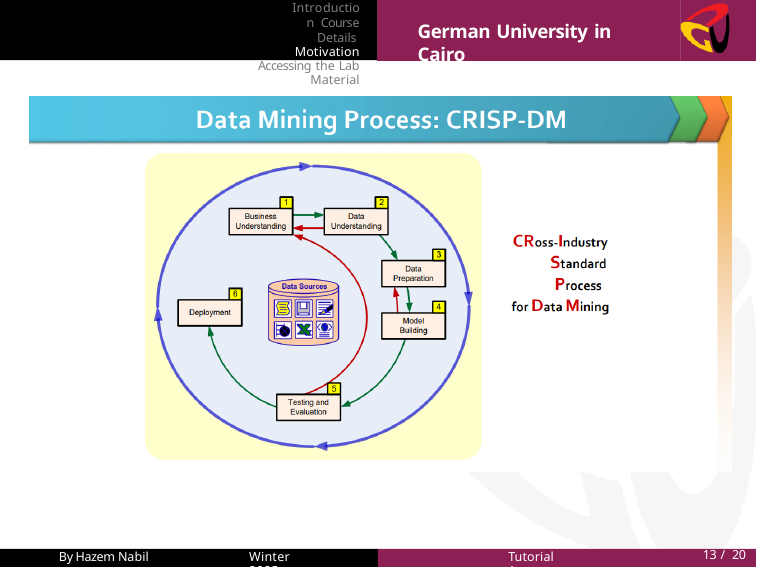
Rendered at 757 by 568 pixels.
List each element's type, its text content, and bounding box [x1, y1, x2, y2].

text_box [0, 548, 757, 568]
picture [377, 0, 757, 61]
picture [28, 96, 756, 548]
text_box Introduction Course Details Motivation Accessing the Lab Material [206, 0, 361, 87]
